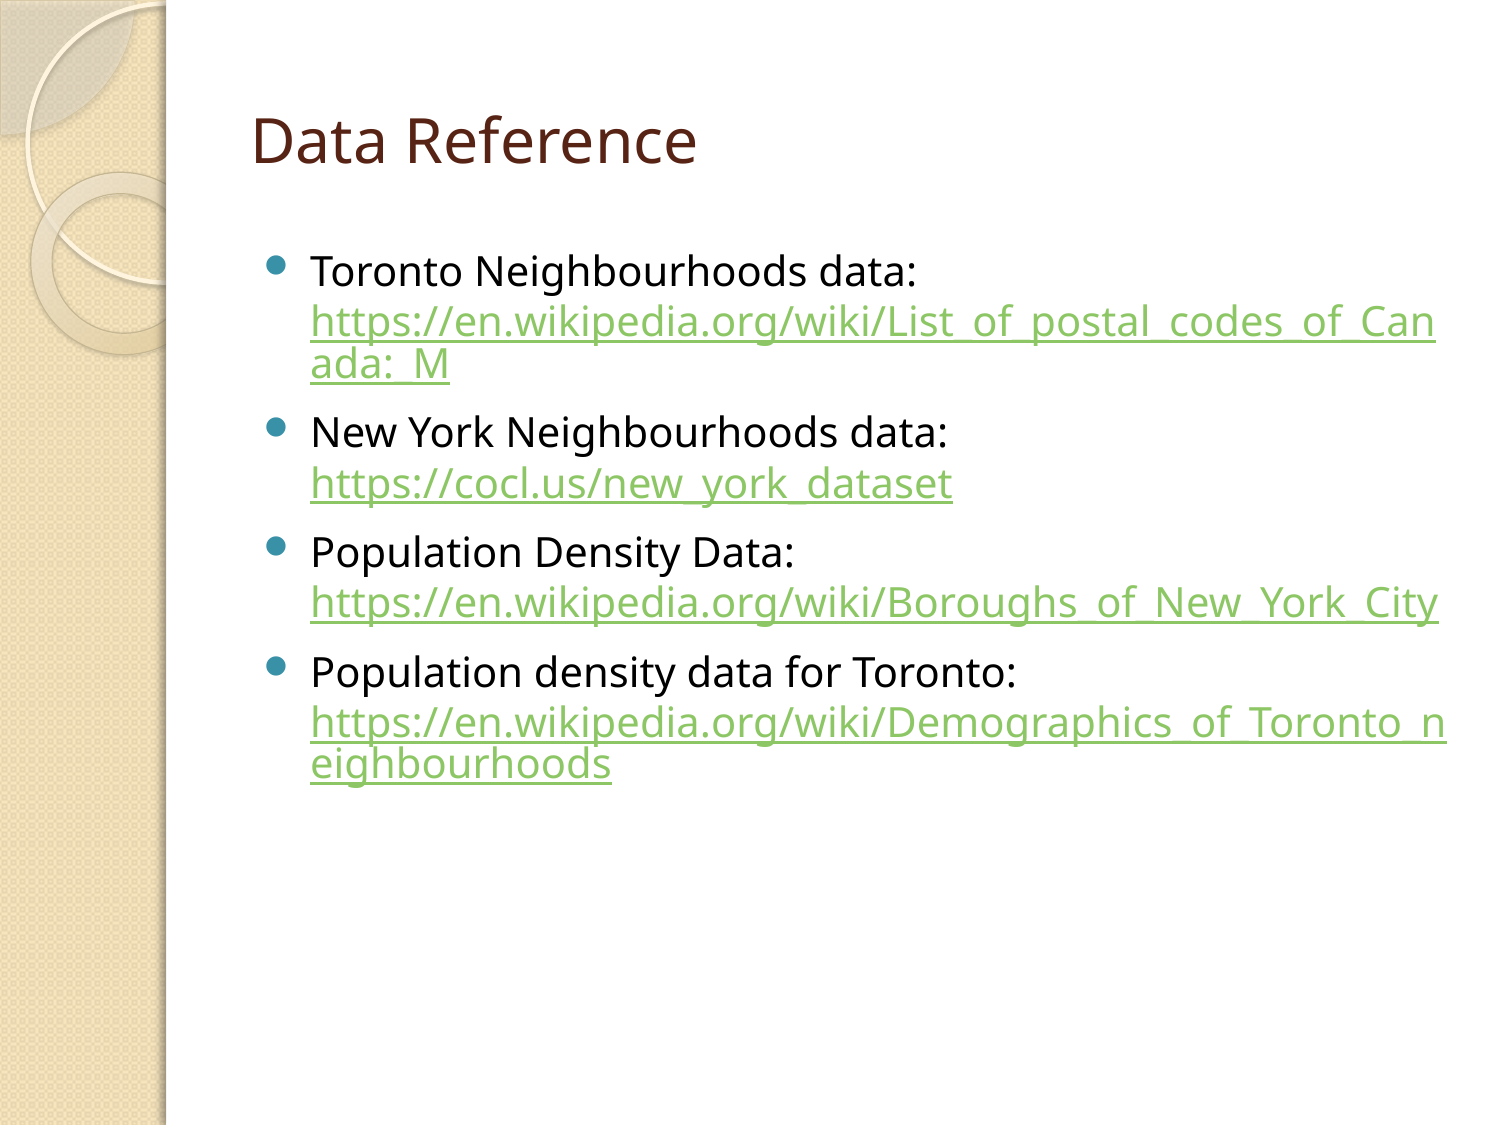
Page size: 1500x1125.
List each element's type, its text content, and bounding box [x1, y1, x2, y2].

list Toronto Neighbourhoods data: https://en.wikipedia.org/wiki/List_of_postal_codes_of_Canada:_M New York Neighbourhoods data: https://cocl.us/new_york_dataset Population Density Data: https://en.wikipedia.org/wiki/Boroughs_of_New_York_City Population density data for Toronto: https://en.wikipedia.org/wiki/Demographics_of_Toronto_neighbourhoods [235, 237, 1466, 1025]
title Data Reference [235, 45, 1466, 233]
